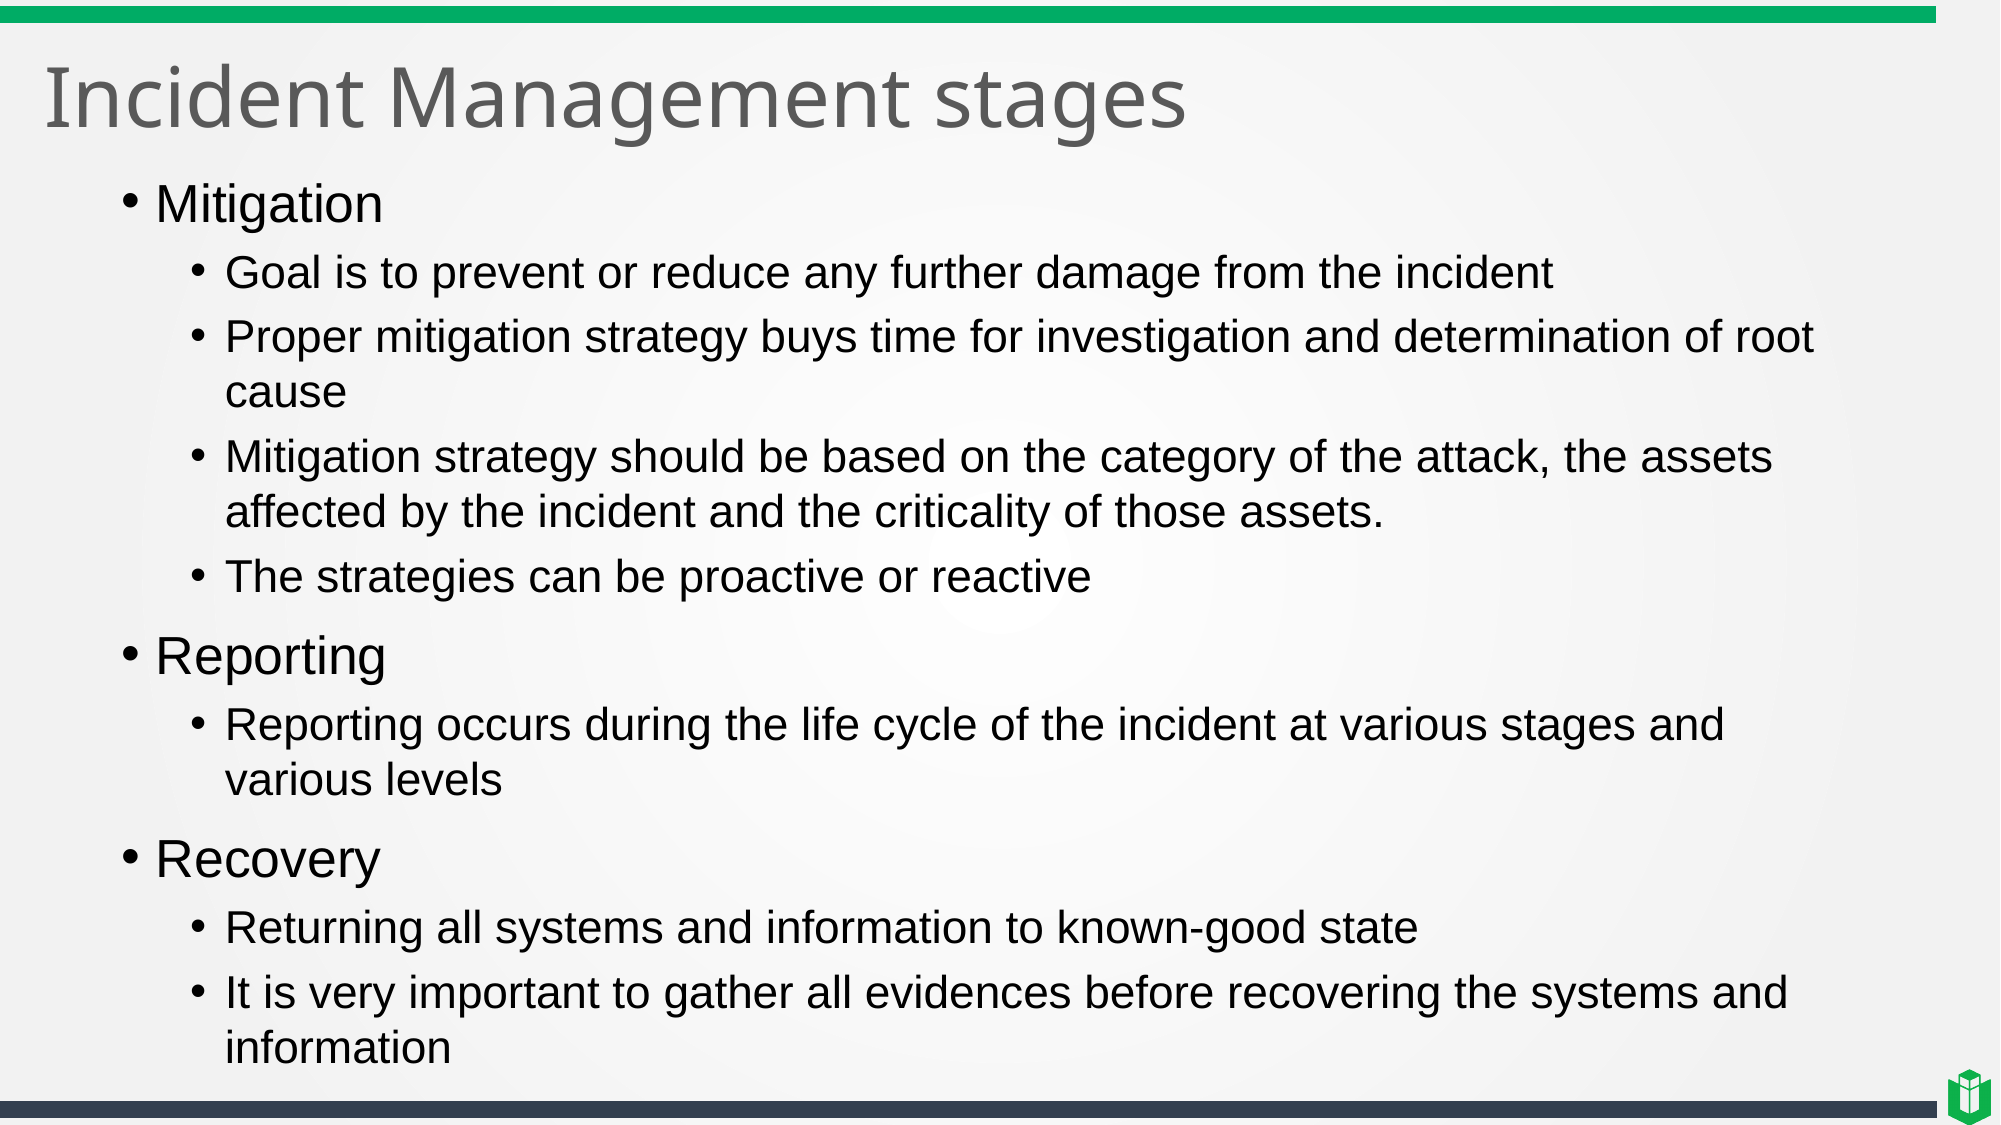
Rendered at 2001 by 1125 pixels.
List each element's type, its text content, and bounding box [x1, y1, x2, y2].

picture [1945, 1068, 1992, 1125]
title Incident Management stages [29, 40, 1785, 161]
text_box Mitigation Goal is to prevent or reduce any further damage from the incident Proper mitigation strategy buys time for investigation and determination of root cause Mitigation strategy should be based on the category of the attack, the assets affected by the incident and the criticality of those assets. The strategies can be proactive or reactive Reporting Reporting occurs during the life cycle of the incident at various stages and various levels Recovery Returning all systems and information to known-good state It is very important to gather all evidences before recovering the systems and information [106, 161, 1868, 1088]
